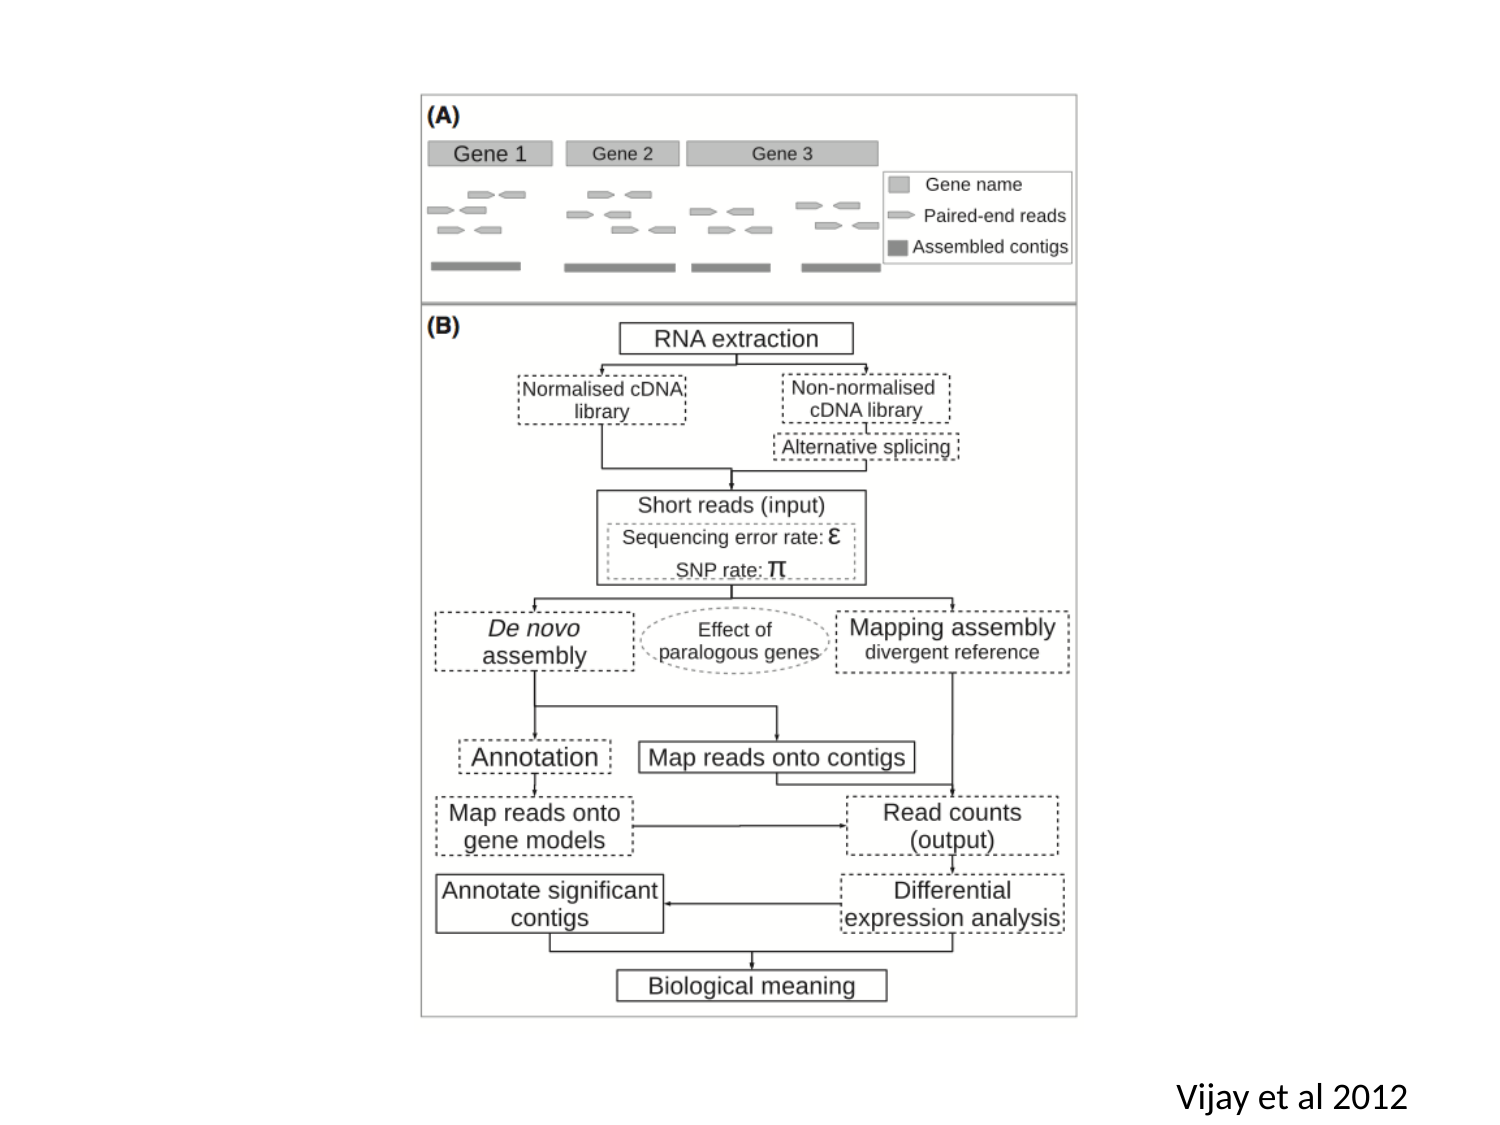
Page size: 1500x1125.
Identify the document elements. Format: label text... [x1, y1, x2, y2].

text_box Vijay et al 2012 [1161, 1064, 1424, 1125]
picture [413, 90, 1087, 1034]
